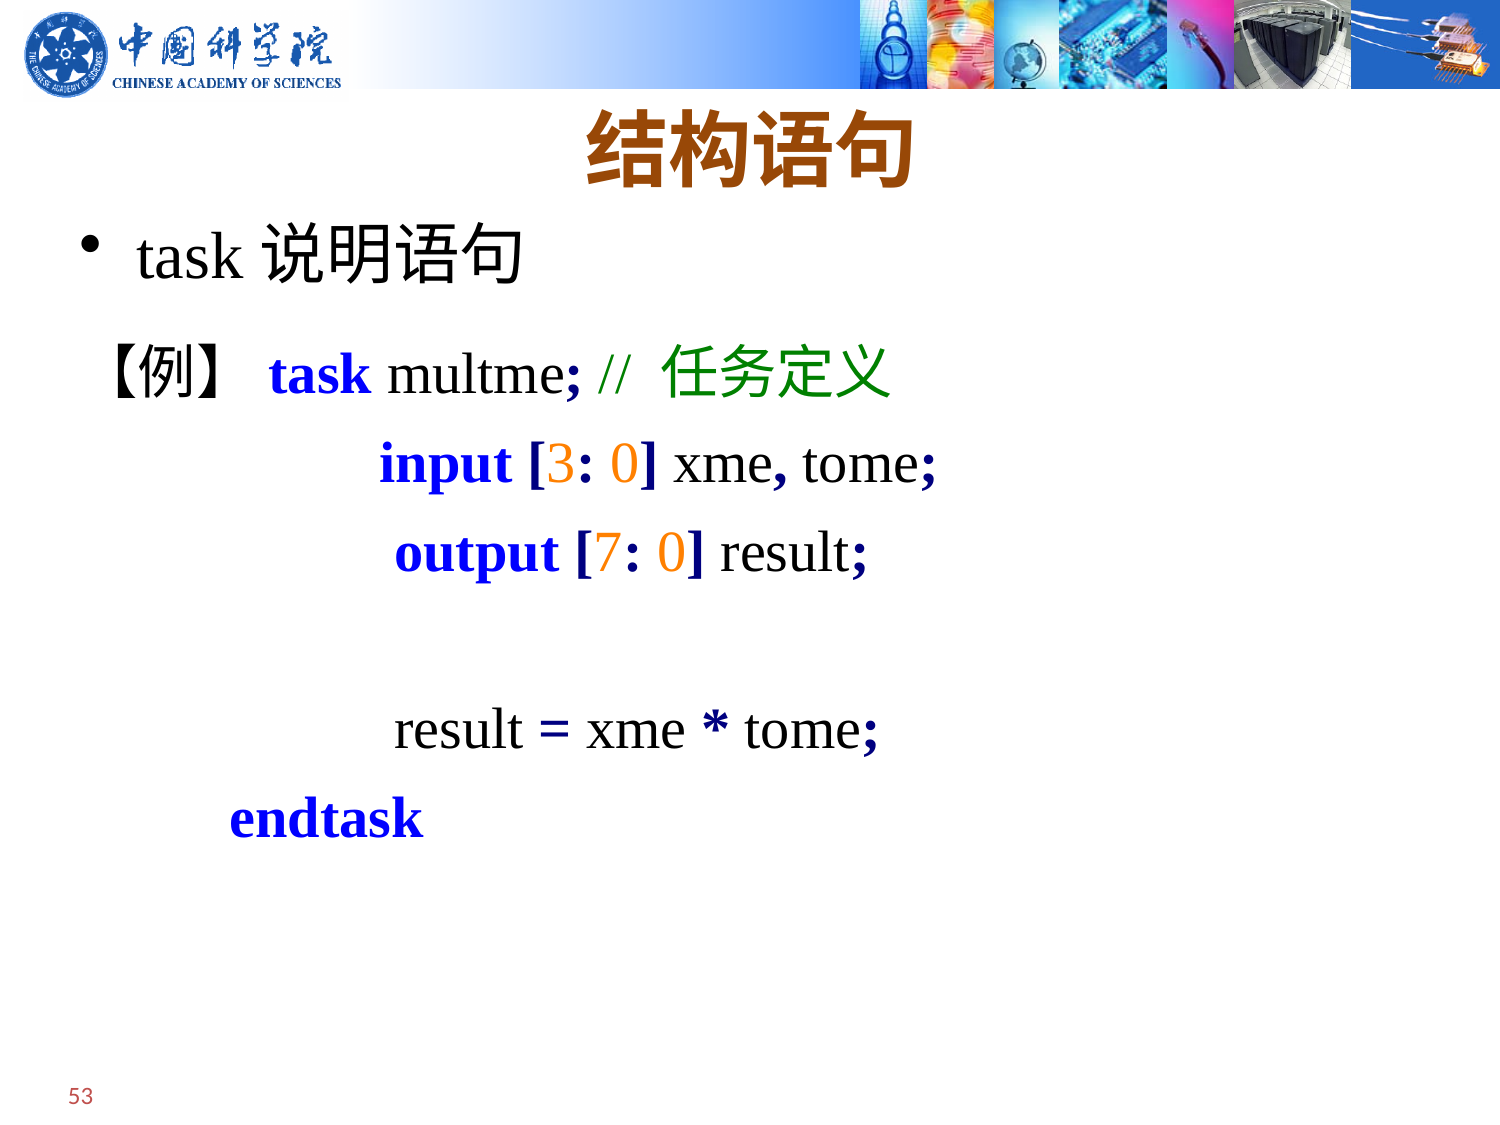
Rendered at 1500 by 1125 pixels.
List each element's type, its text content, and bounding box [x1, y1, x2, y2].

picture [860, 0, 1500, 89]
picture [23, 10, 349, 102]
title 结构语句 [76, 90, 1427, 196]
list task说明语句 【例】task multme; // 任务定义 input [3: 0] xme, tome; output [7: 0] result; result = xme * tome; endtask [64, 196, 1459, 946]
